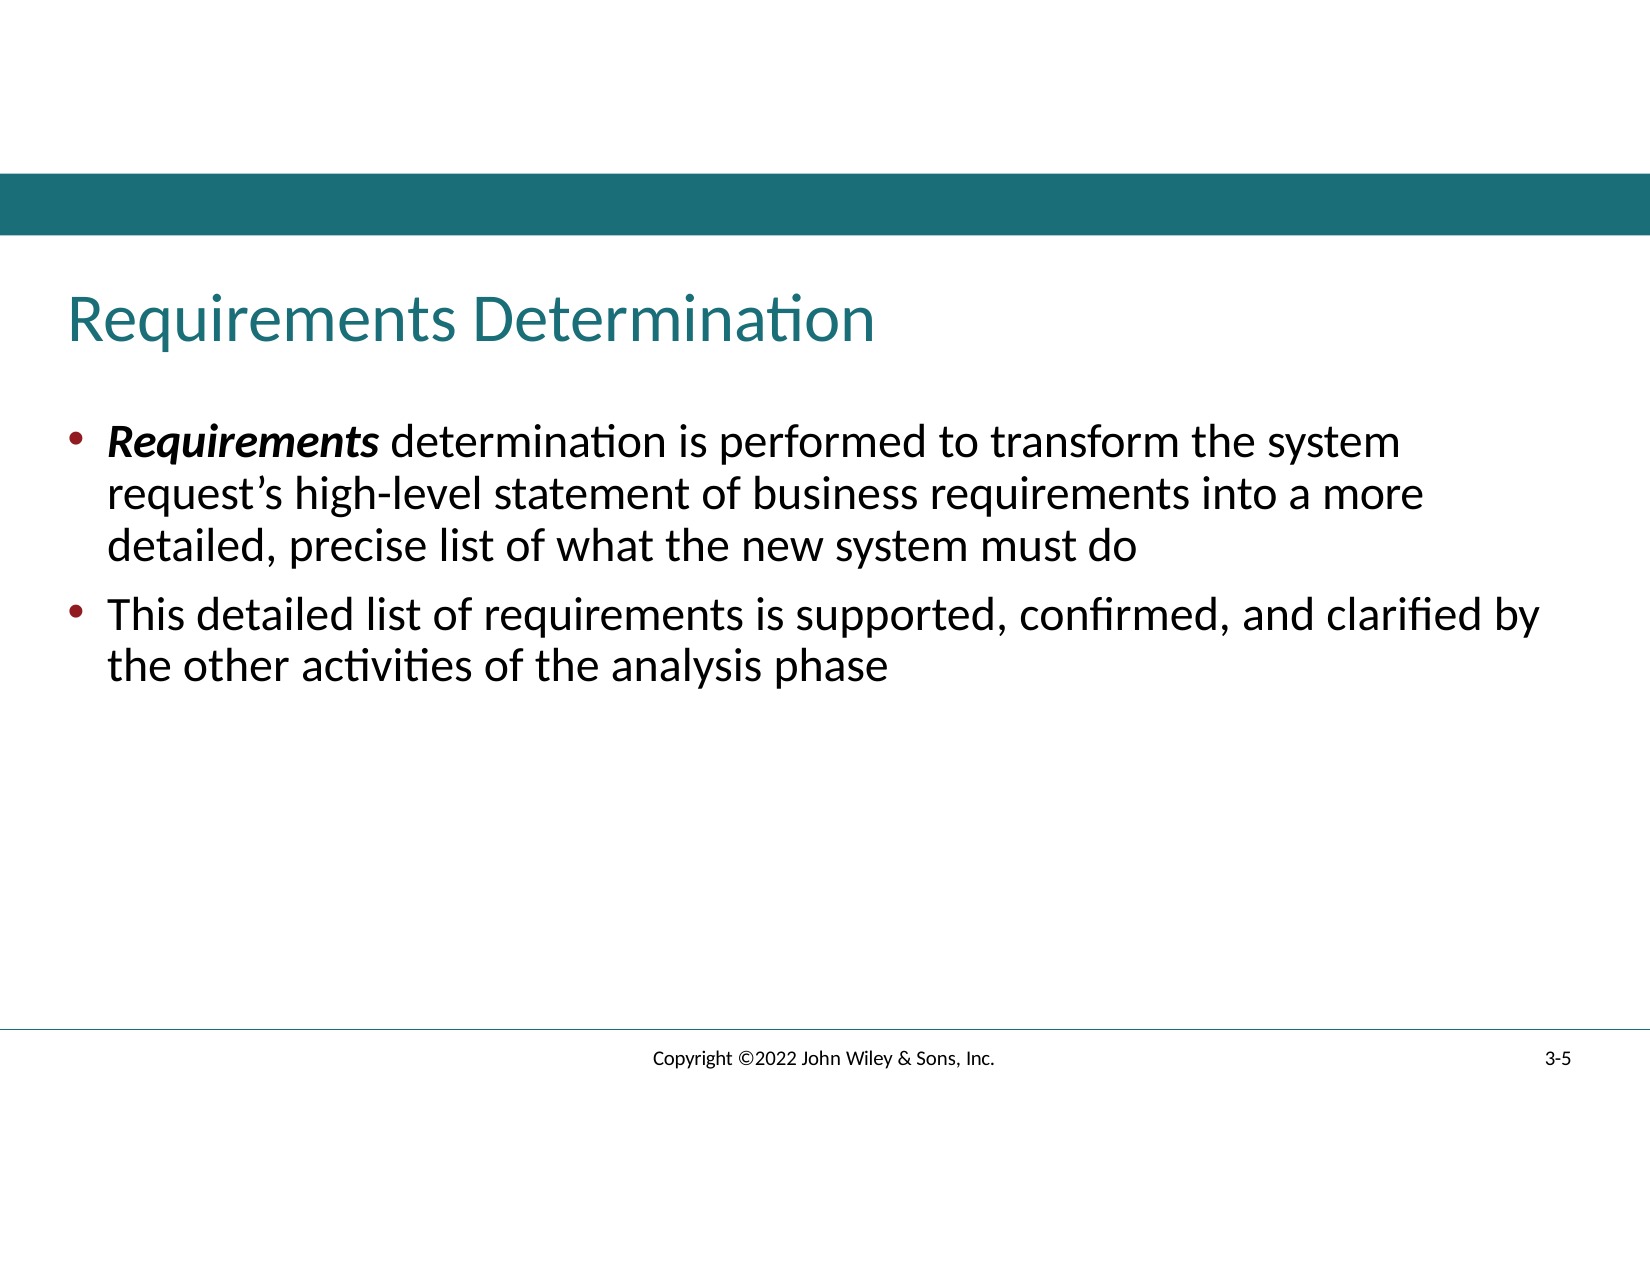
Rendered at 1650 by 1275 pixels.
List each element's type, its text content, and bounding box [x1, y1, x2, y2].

text_box Requirements determination is performed to transform the system request’s high-level statement of business requirements into a more detailed, precise list of what the new system must do This detailed list of requirements is supported, confirmed, and clarified by the other activities of the analysis phase [65, 405, 1550, 692]
title Requirements Determination [65, 270, 882, 405]
slide_number 3-5 [1542, 1047, 1591, 1275]
text_box Copyright ©2022 John Wiley & Sons, Inc. [651, 1047, 999, 1070]
